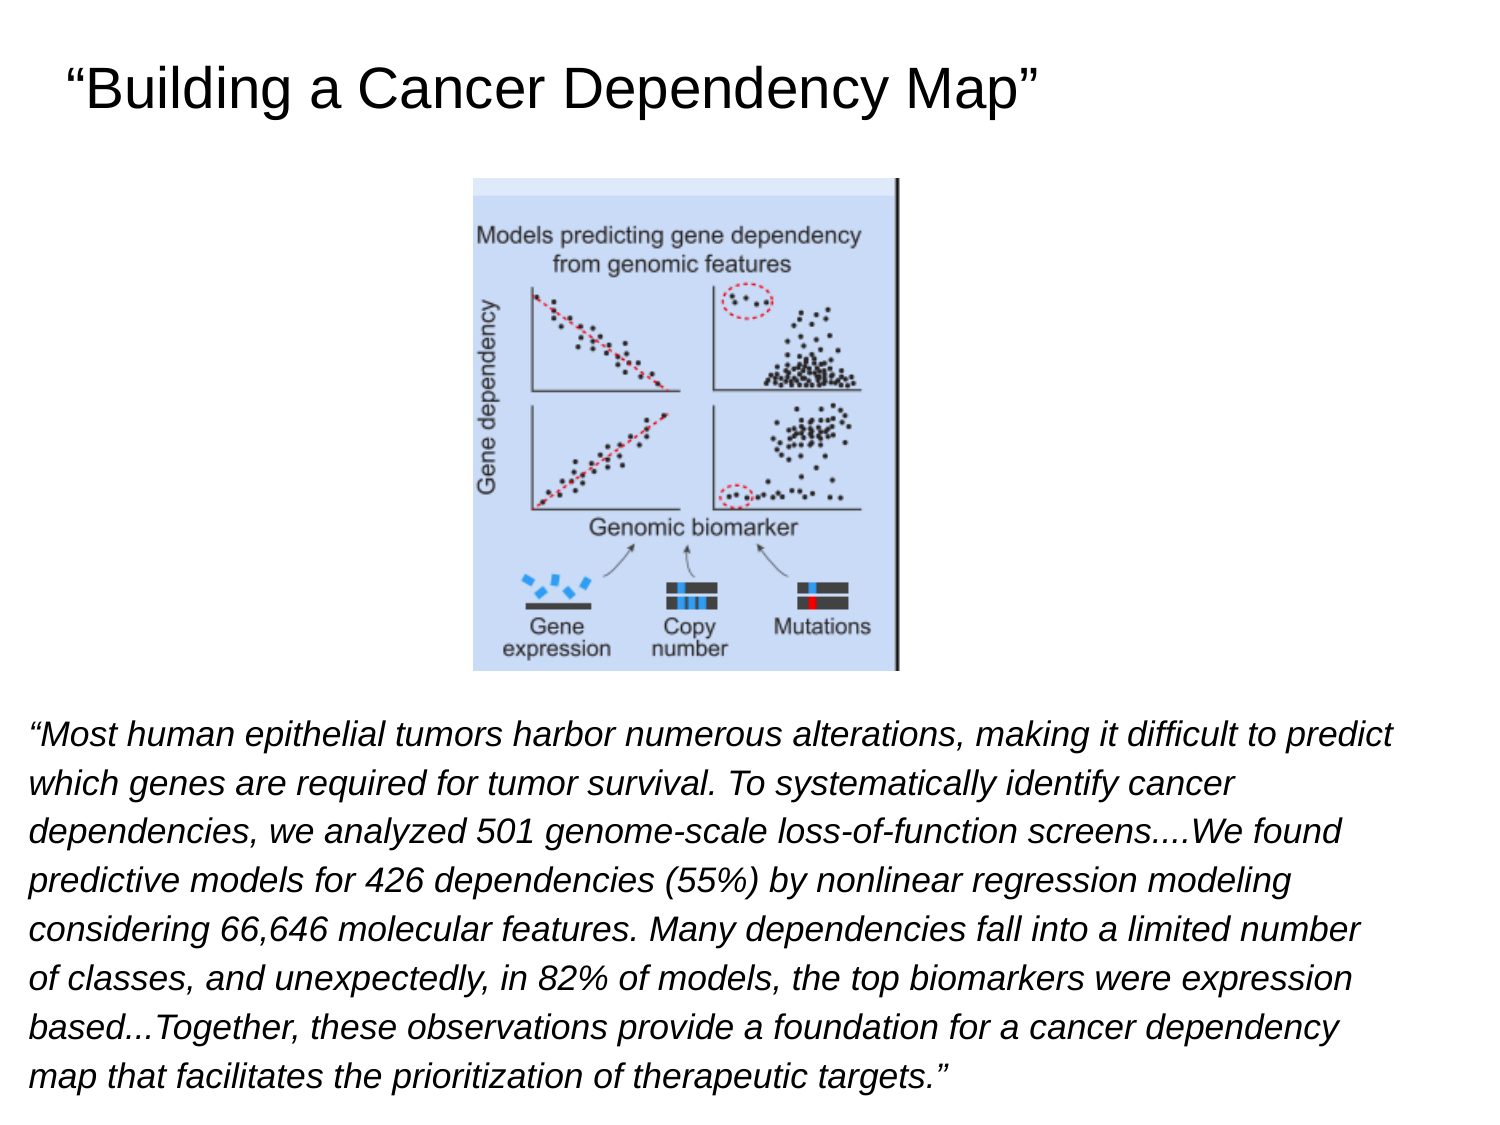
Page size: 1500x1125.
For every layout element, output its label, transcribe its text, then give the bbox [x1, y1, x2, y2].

title “Building a Cancer Dependency Map” [51, 34, 1449, 161]
list “Most human epithelial tumors harbor numerous alterations, making it difficult to predict which genes are required for tumor survival. To systematically identify cancer dependencies, we analyzed 501 genome-scale loss-of-function screens....We found predictive models for 426 dependencies (55%) by nonlinear regression modeling considering 66,646 molecular features. Many dependencies fall into a limited number of classes, and unexpectedly, in 82% of models, the top biomarkers were expression based...Together, these observations provide a foundation for a cancer dependency map that facilitates the prioritization of therapeutic targets.” [13, 689, 1412, 1125]
picture [472, 178, 904, 671]
